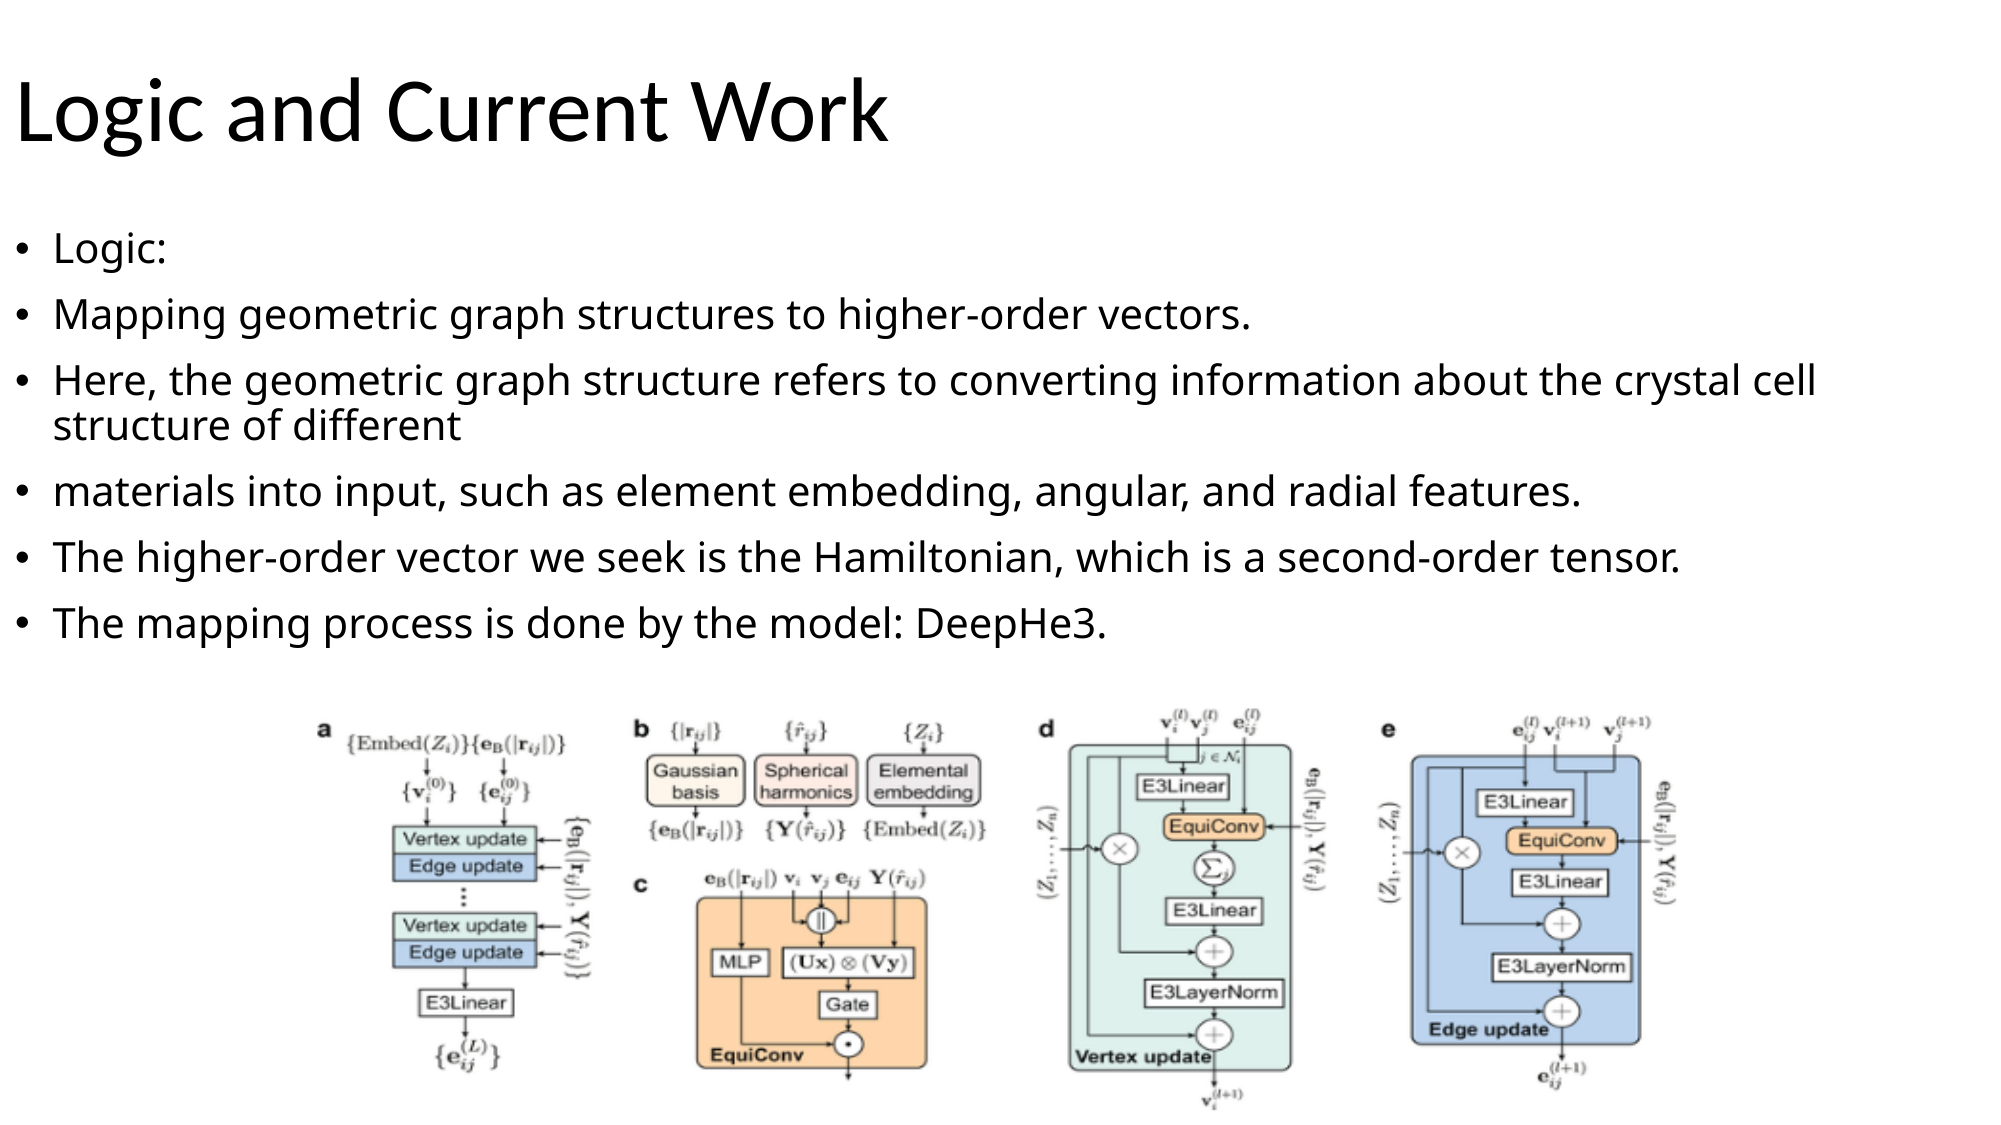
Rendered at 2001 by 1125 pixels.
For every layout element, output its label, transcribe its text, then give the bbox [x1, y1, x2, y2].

title Logic and Current Work [0, 3, 1725, 220]
list Logic: Mapping geometric graph structures to higher-order vectors. Here, the geometric graph structure refers to converting information about the crystal cell structure of different materials into input, such as element embedding, angular, and radial features. The higher-order vector we seek is the Hamiltonian, which is a second-order tensor. The mapping process is done by the model: DeepHe3. [0, 220, 1913, 664]
picture [316, 697, 1684, 1112]
